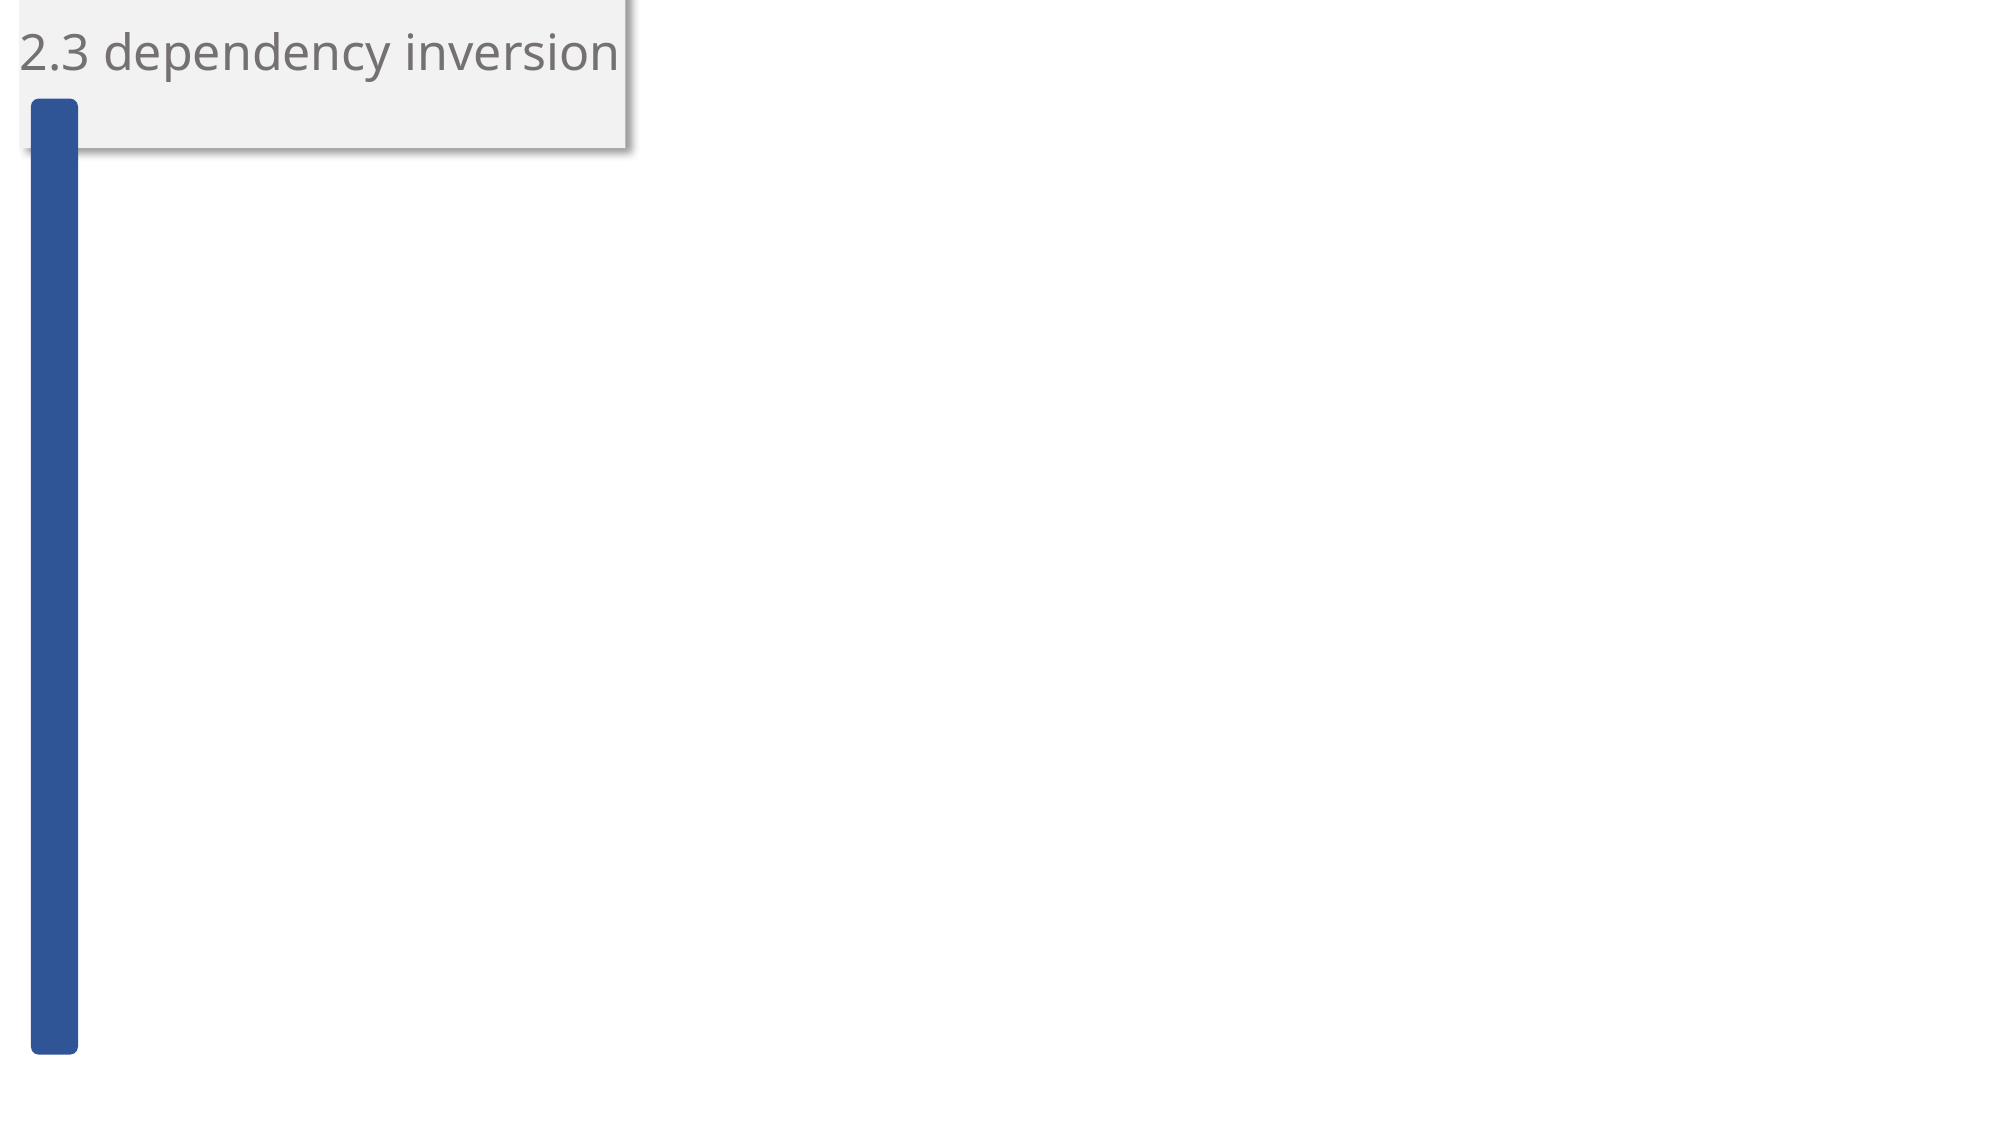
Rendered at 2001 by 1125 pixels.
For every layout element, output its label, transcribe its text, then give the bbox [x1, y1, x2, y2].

text_box [29, 97, 80, 1056]
title 2.3 dependency inversion [19, 0, 626, 149]
